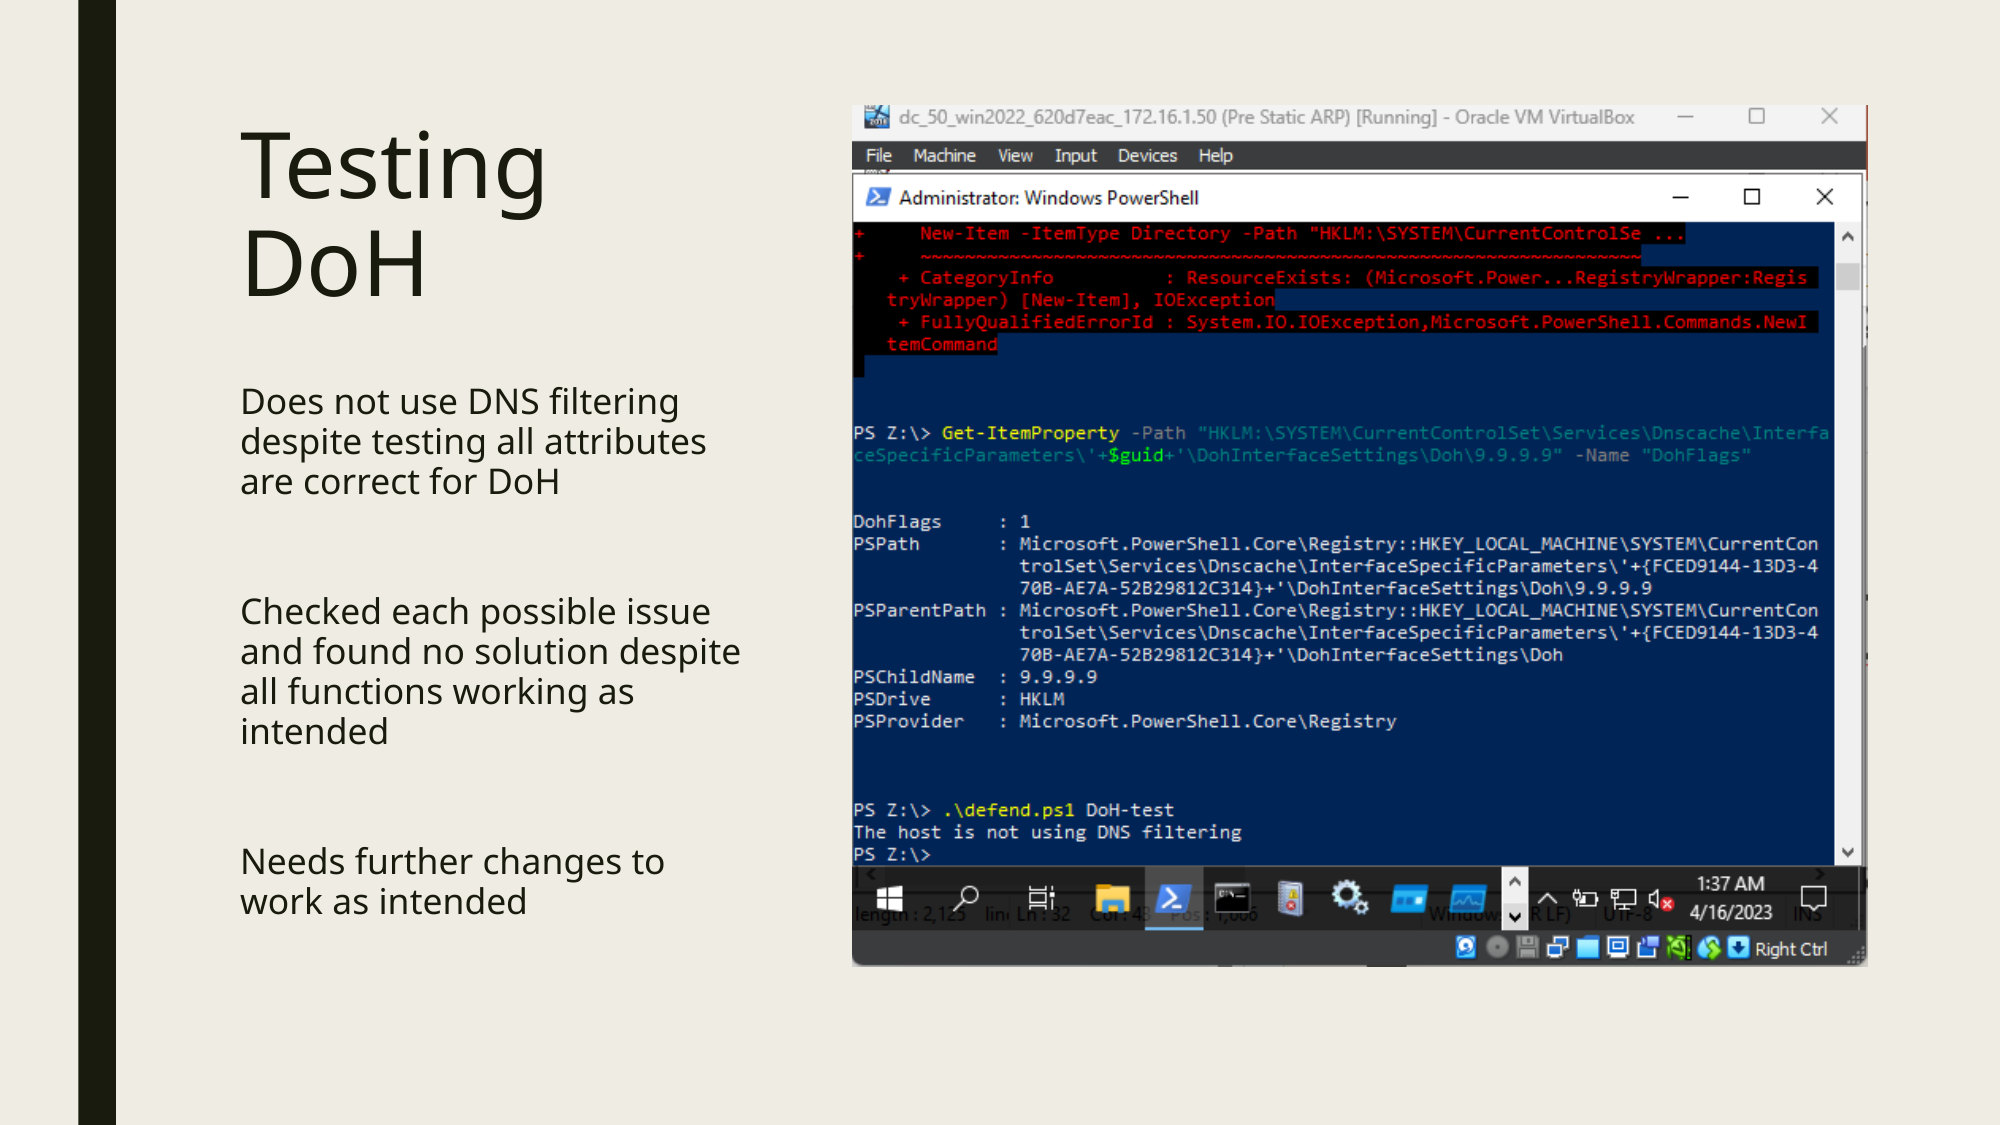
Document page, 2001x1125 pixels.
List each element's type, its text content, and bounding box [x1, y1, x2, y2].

title Testing DoH [225, 112, 764, 357]
picture [852, 105, 1868, 967]
list Does not use DNS filtering despite testing all attributes are correct for DoH Checked each possible issue and found no solution despite all functions working as intended Needs further changes to work as intended [225, 375, 764, 963]
